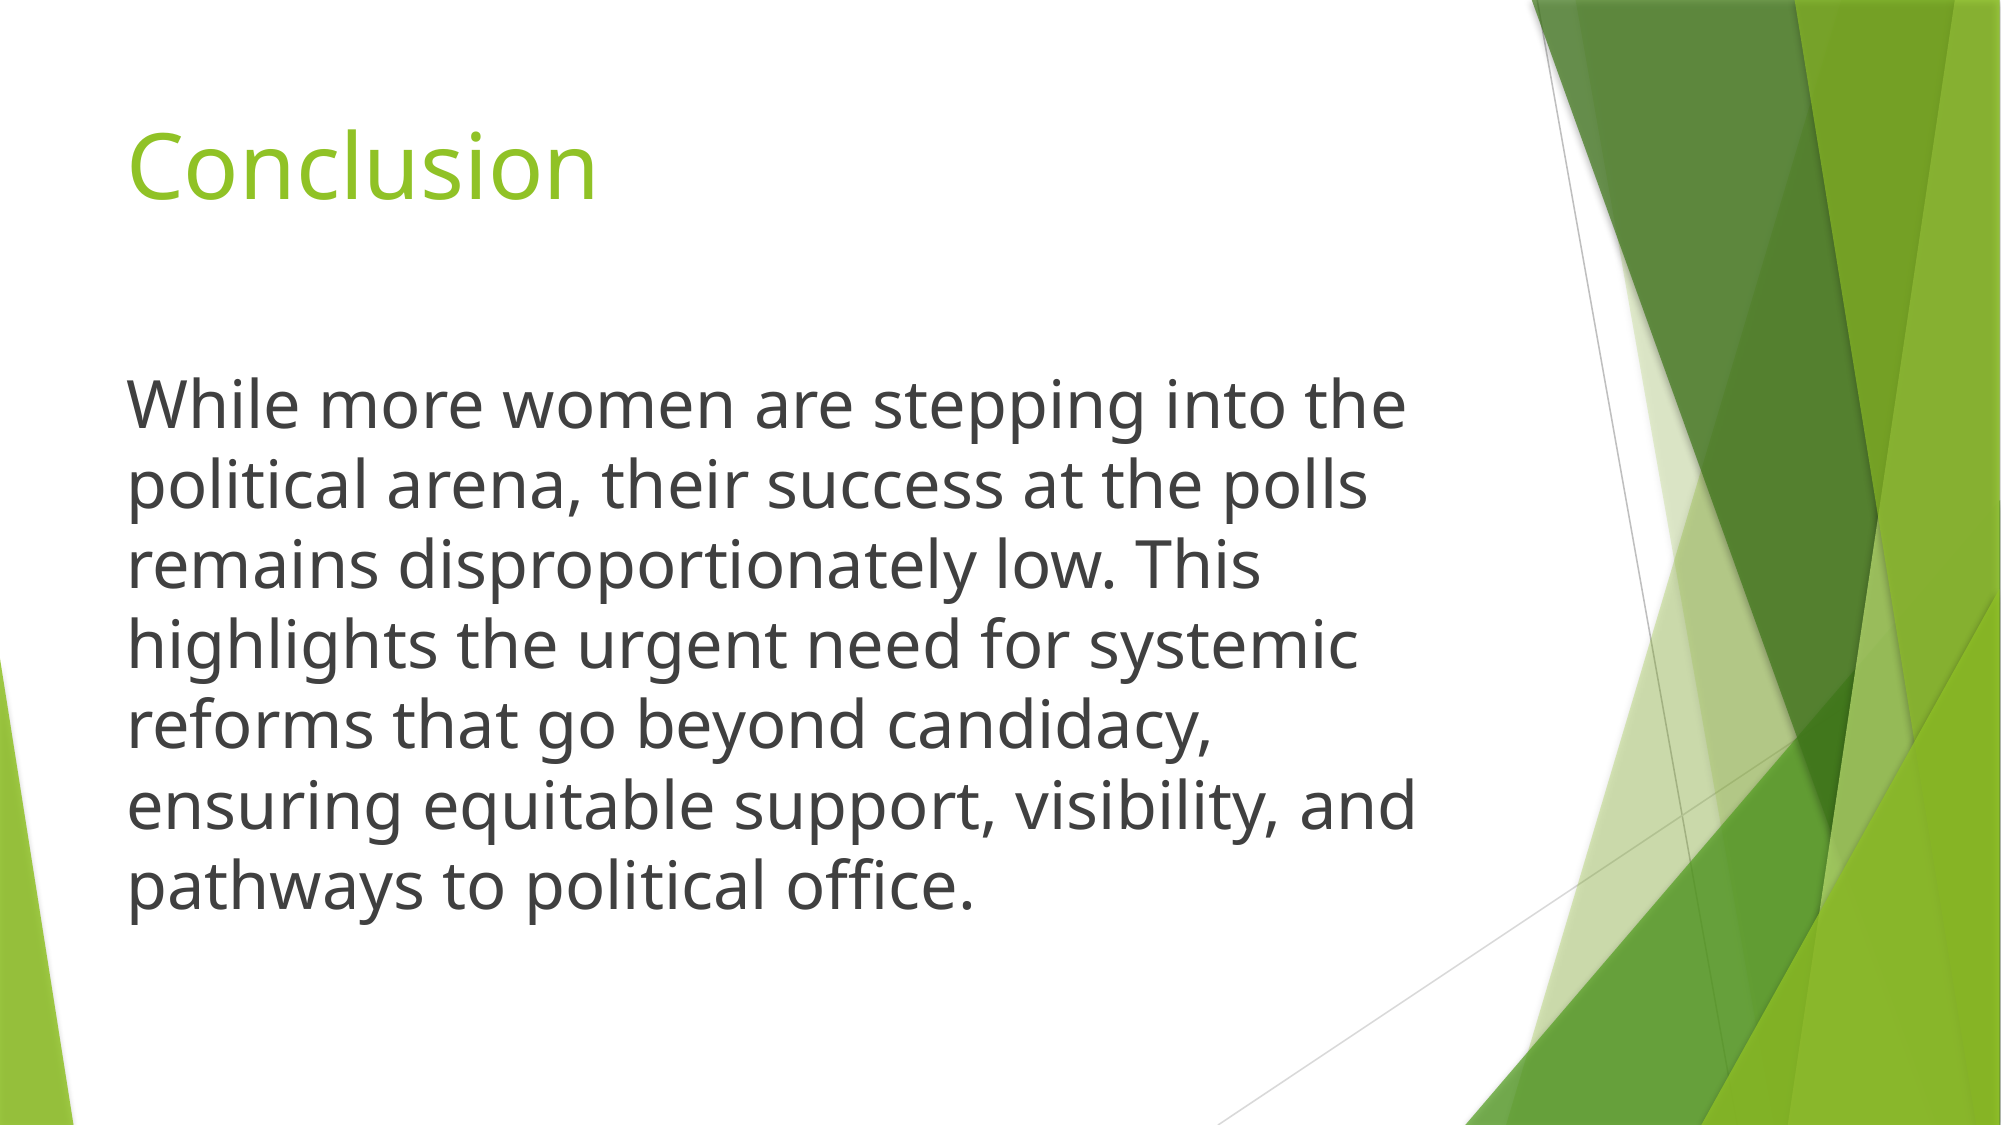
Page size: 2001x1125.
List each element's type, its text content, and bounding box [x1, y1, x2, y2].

list While more women are stepping into the political arena, their success at the polls remains disproportionately low. This highlights the urgent need for systemic reforms that go beyond candidacy, ensuring equitable support, visibility, and pathways to political office. [111, 354, 1522, 992]
title Conclusion [111, 99, 1522, 317]
